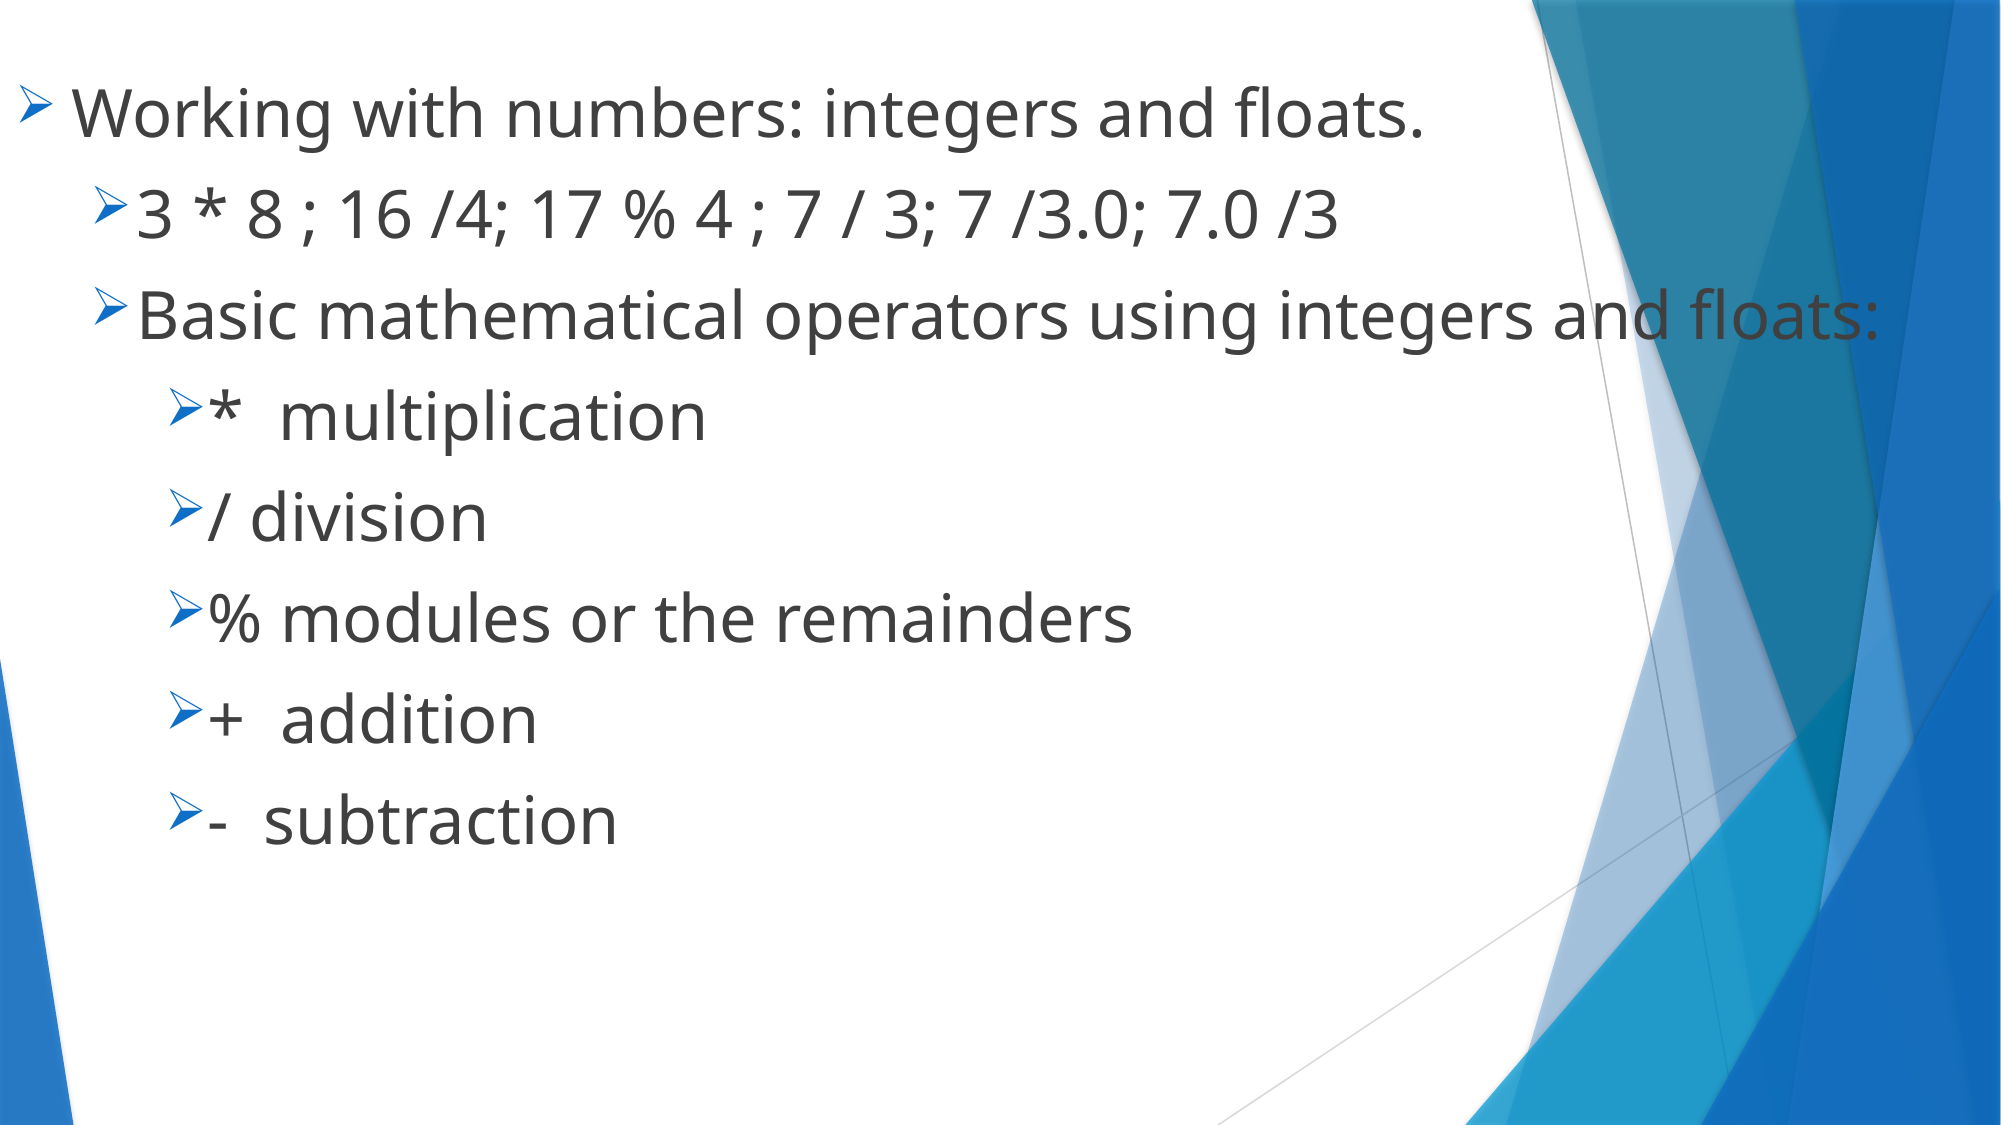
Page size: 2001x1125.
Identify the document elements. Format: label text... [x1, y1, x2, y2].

list Working with numbers: integers and floats. 3 * 8 ; 16 /4; 17 % 4 ; 7 / 3; 7 /3.0; 7.0 /3 Basic mathematical operators using integers and floats: * multiplication / division % modules or the remainders + addition - subtraction [0, 63, 1951, 939]
